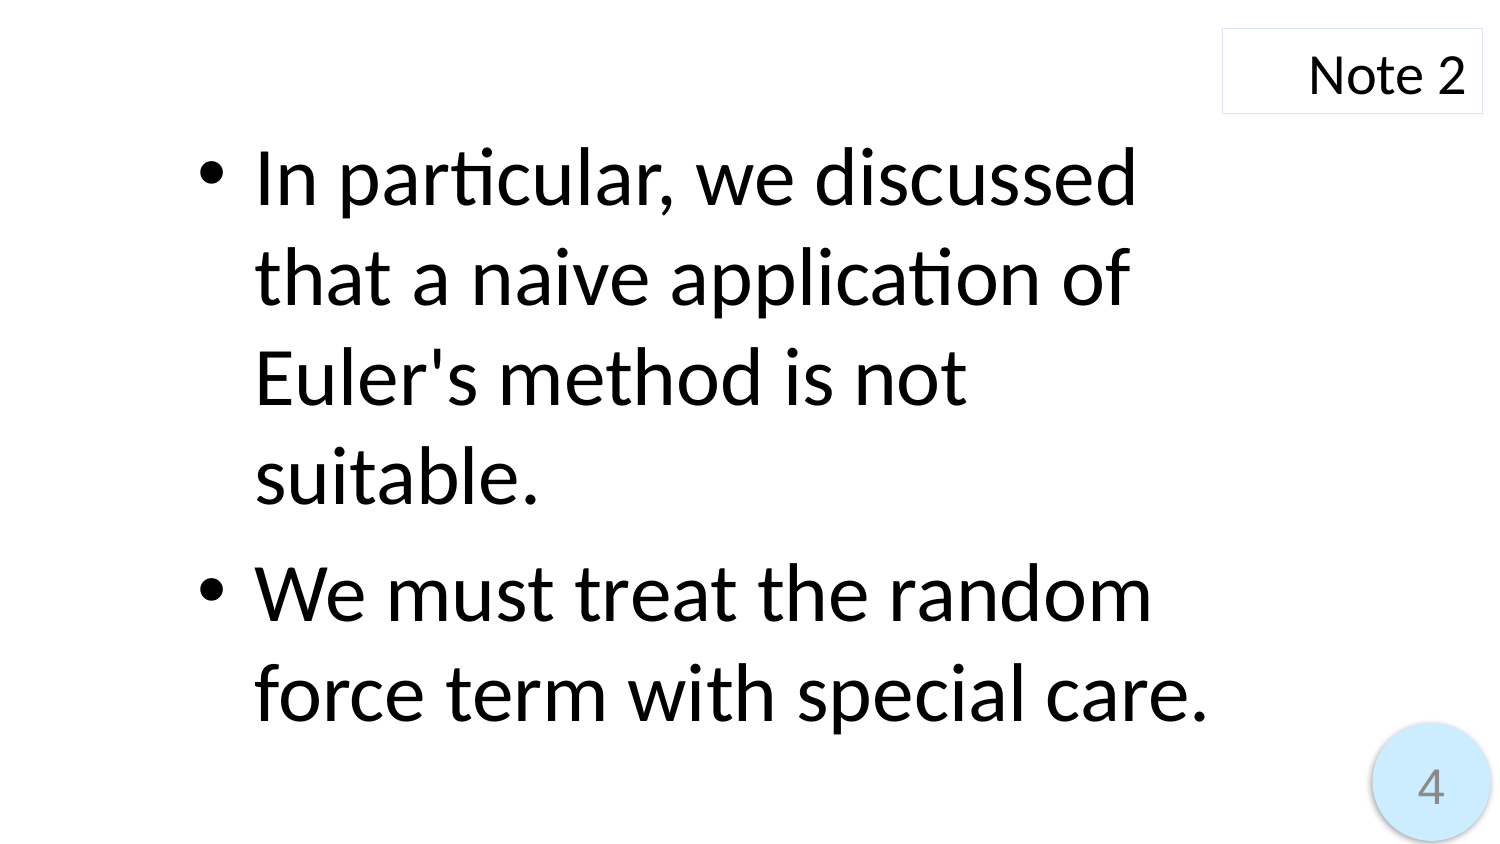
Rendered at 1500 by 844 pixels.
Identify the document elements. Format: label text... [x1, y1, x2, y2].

list In particular, we discussed that a naive application of Euler's method is not suitable. We must treat the random force term with special care. [183, 114, 1247, 824]
text_box Note 2 [1222, 28, 1483, 114]
slide_number 4 [1372, 762, 1491, 807]
